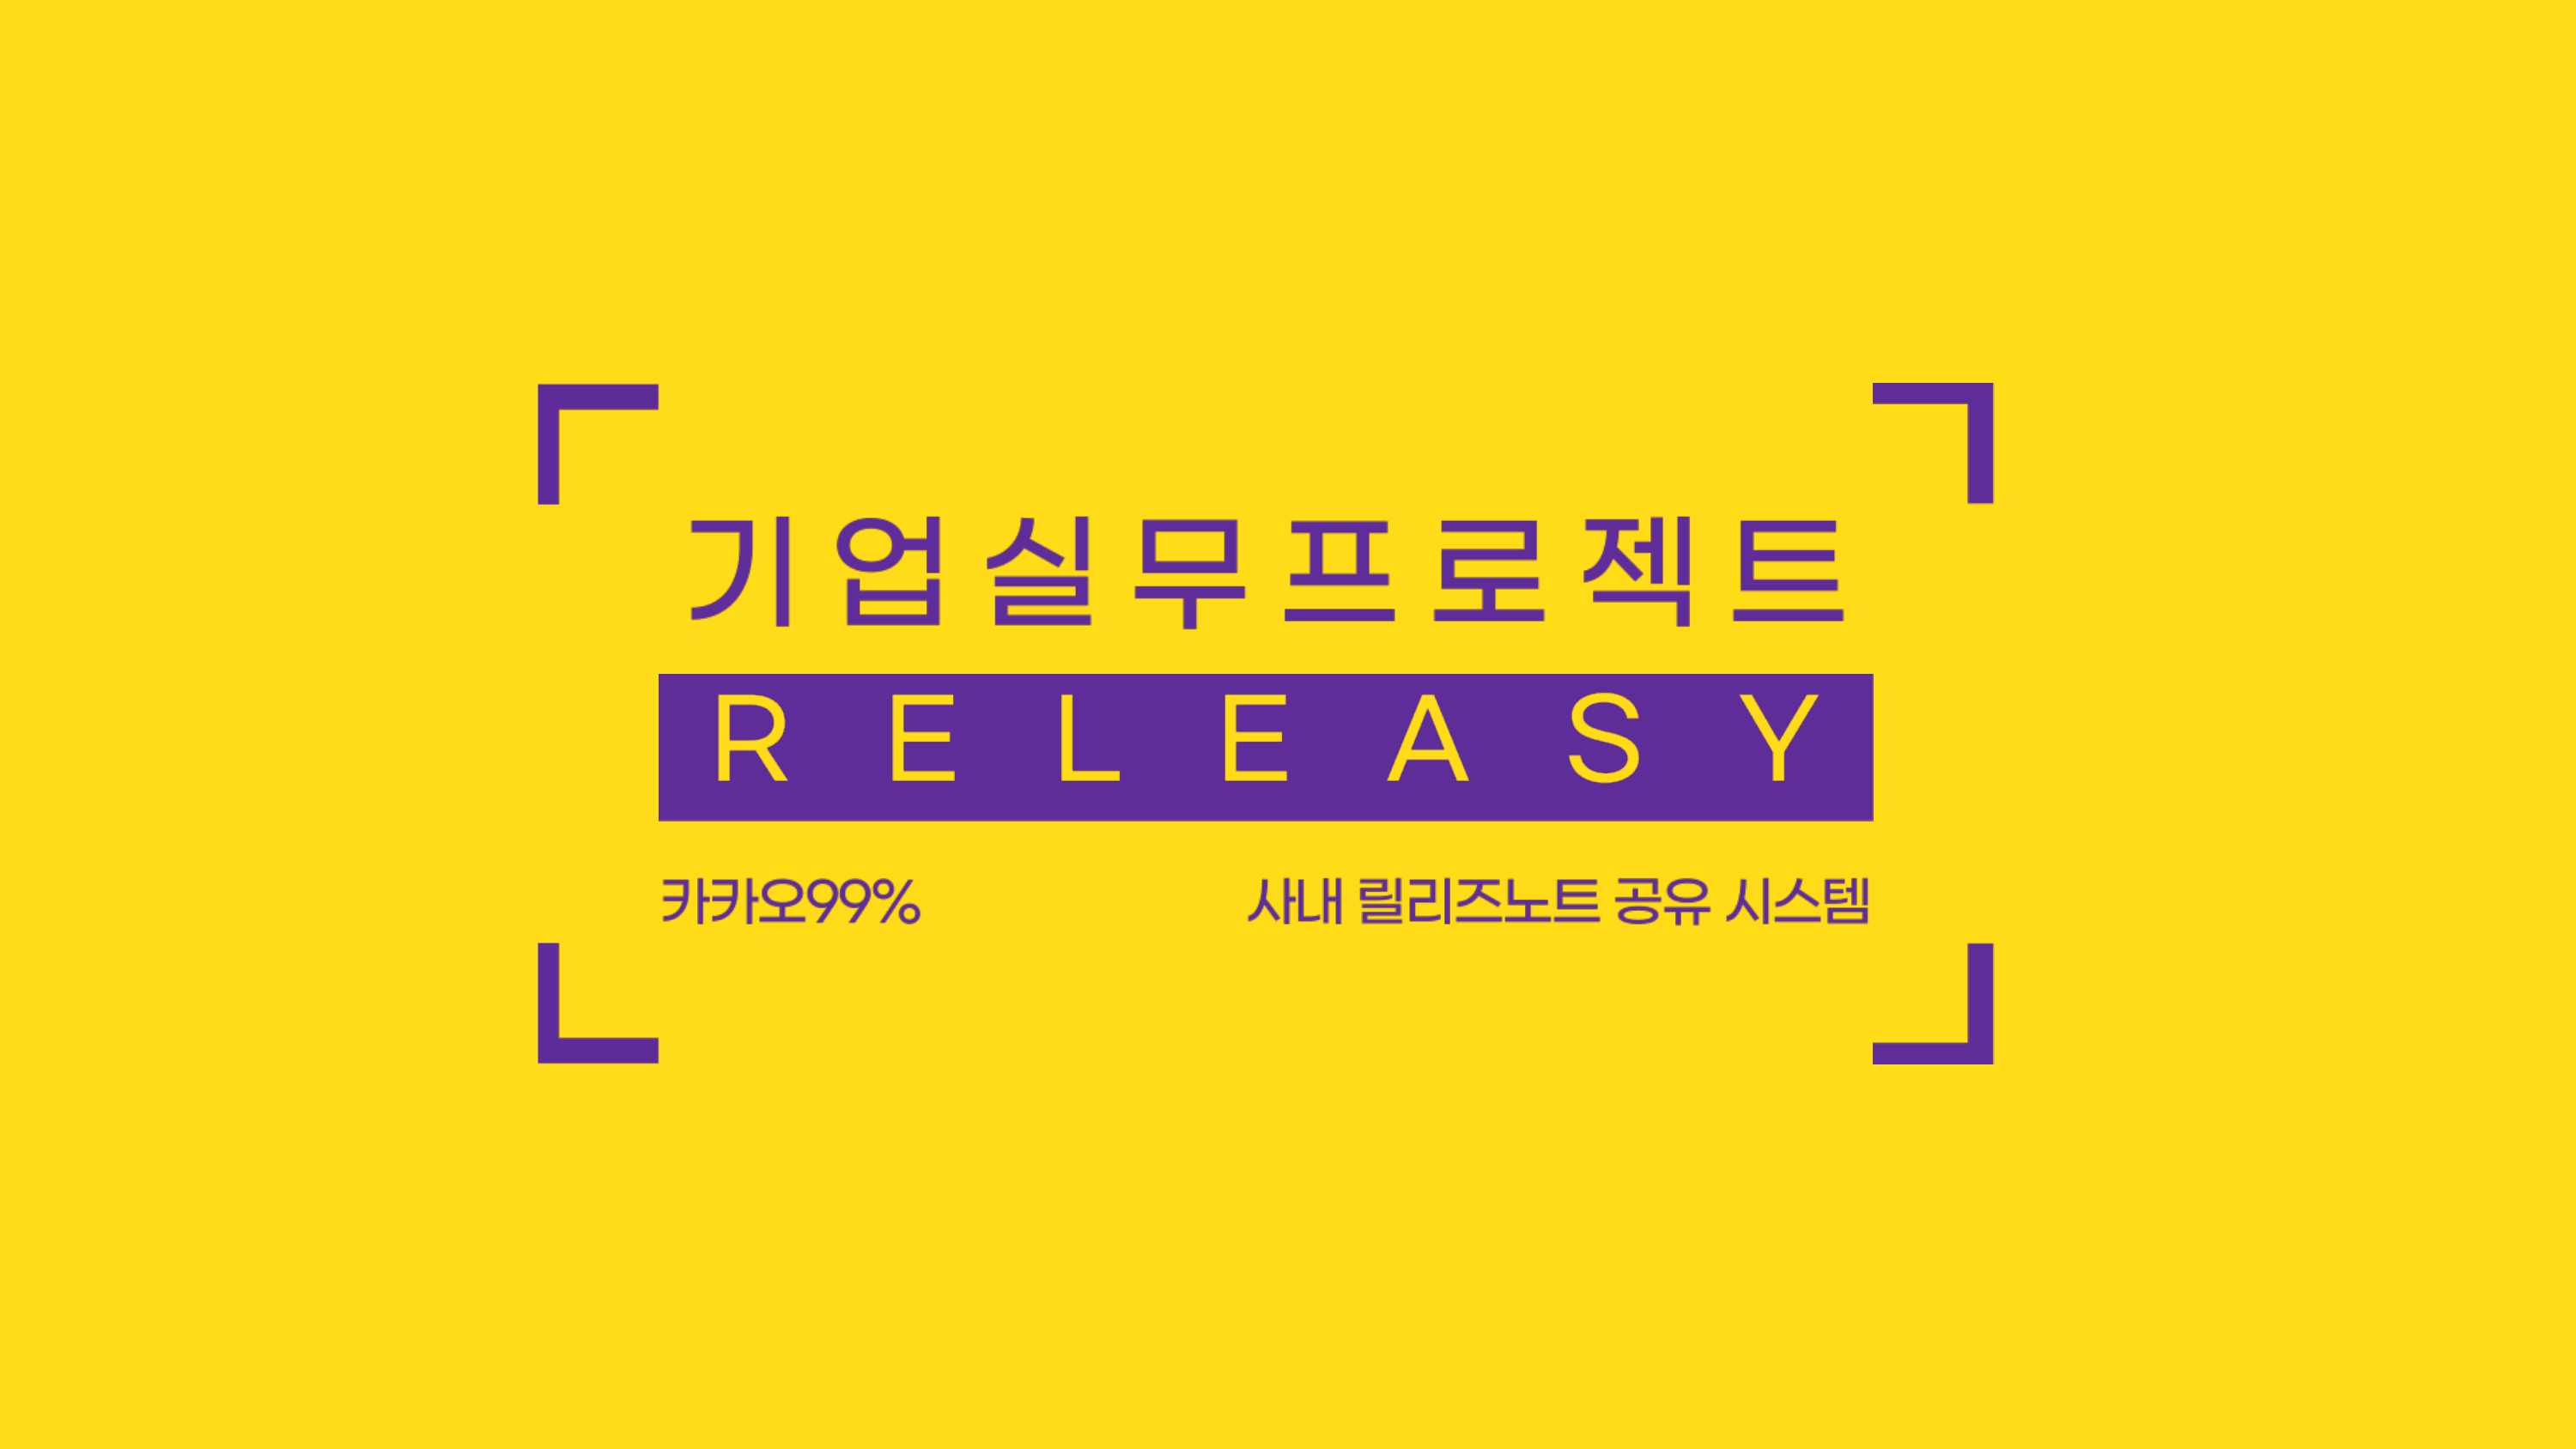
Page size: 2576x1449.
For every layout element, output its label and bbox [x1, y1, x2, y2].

text_box [1873, 943, 1995, 1064]
text_box [538, 383, 659, 505]
text_box [1873, 382, 1995, 505]
picture [568, 434, 2015, 991]
text_box [538, 943, 659, 1064]
